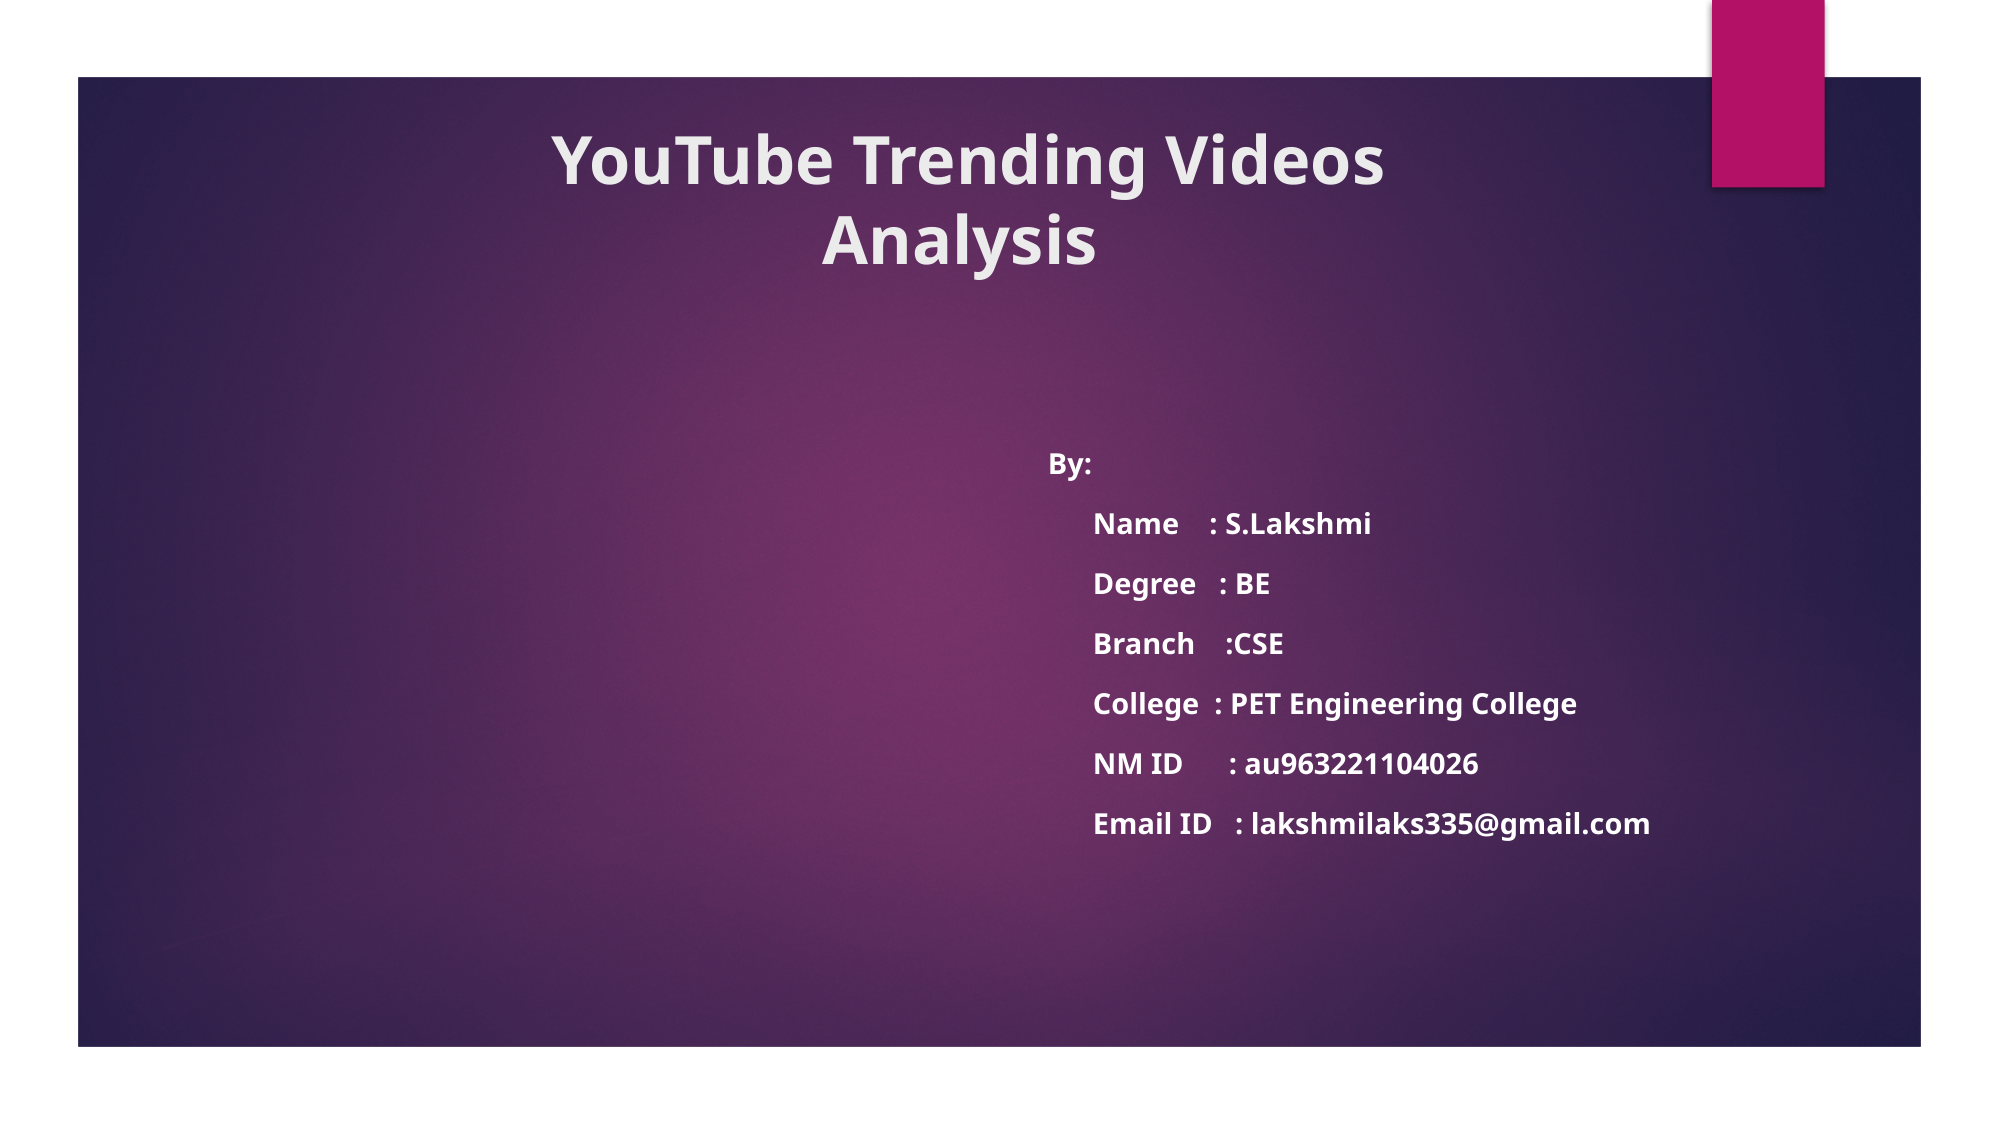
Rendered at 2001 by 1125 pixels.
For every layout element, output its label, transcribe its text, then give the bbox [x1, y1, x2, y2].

text_box By: Name : S.Lakshmi Degree : BE Branch :CSE College : PET Engineering College NM ID : au963221104026 Email ID : lakshmilaks335@gmail.com [1033, 432, 1929, 928]
title YouTube Trending Videos Analysis [443, 55, 1495, 286]
